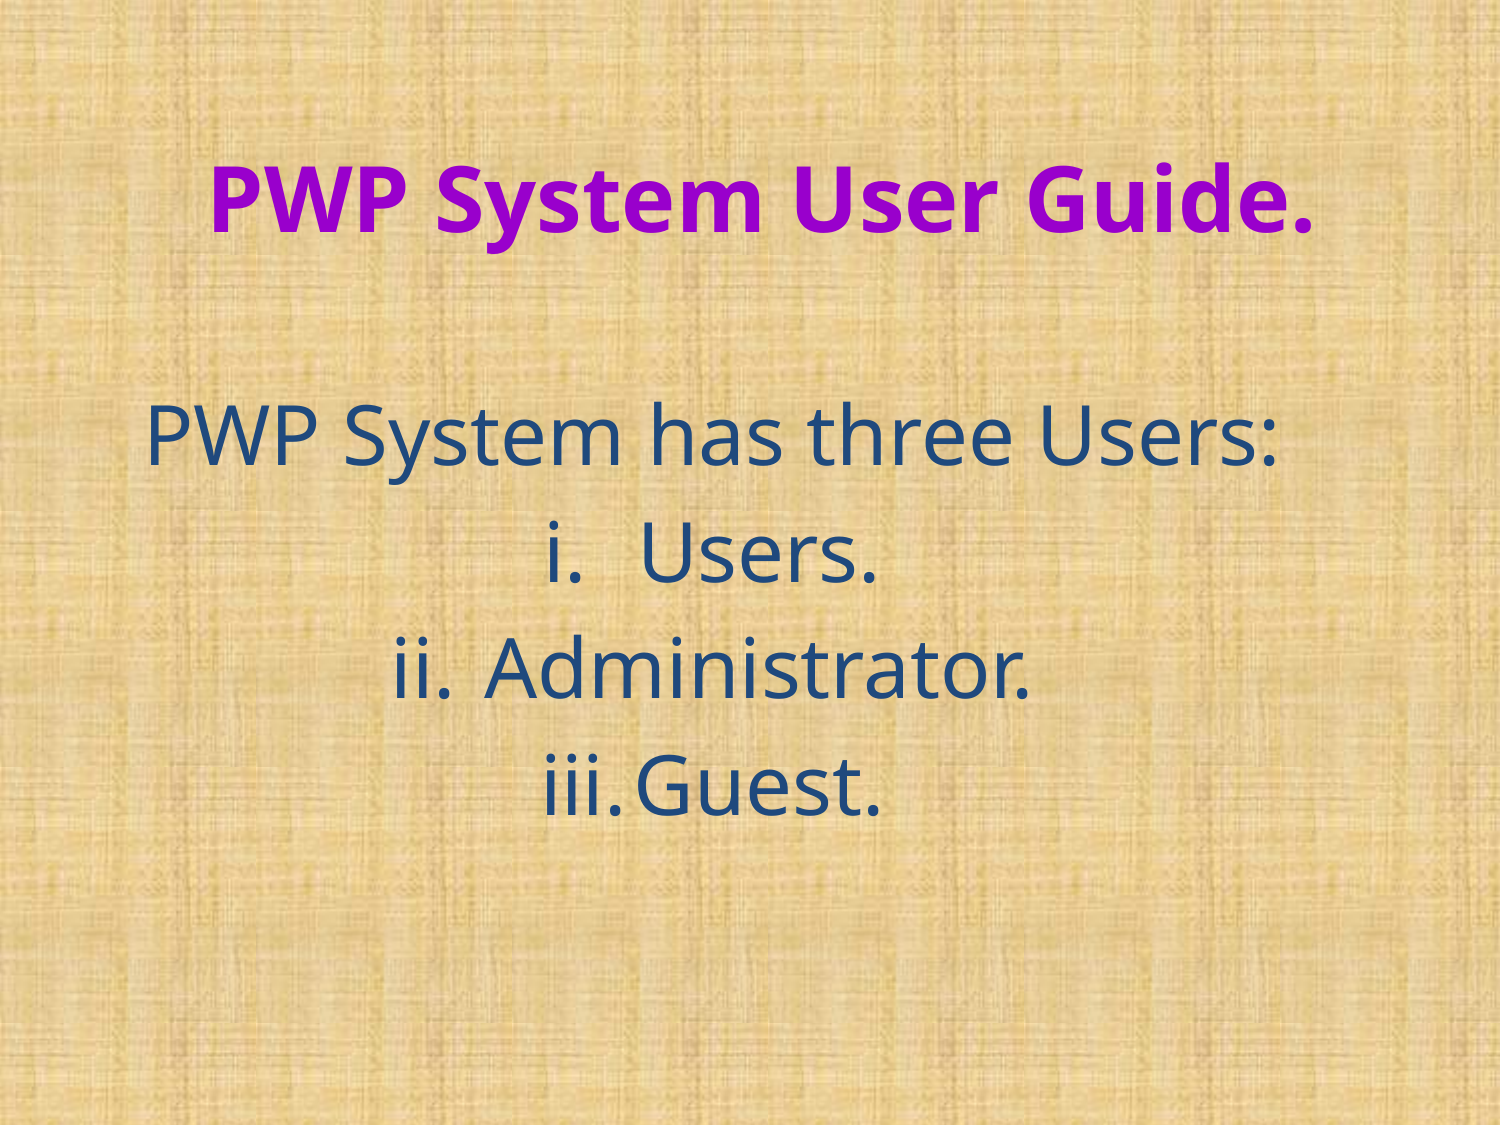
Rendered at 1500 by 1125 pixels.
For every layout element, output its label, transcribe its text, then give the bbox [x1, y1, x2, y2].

picture [0, 0, 1500, 1125]
title PWP System User Guide. [125, 75, 1400, 317]
subtitle PWP System has three Users: Users. Administrator. Guest. [87, 375, 1338, 925]
